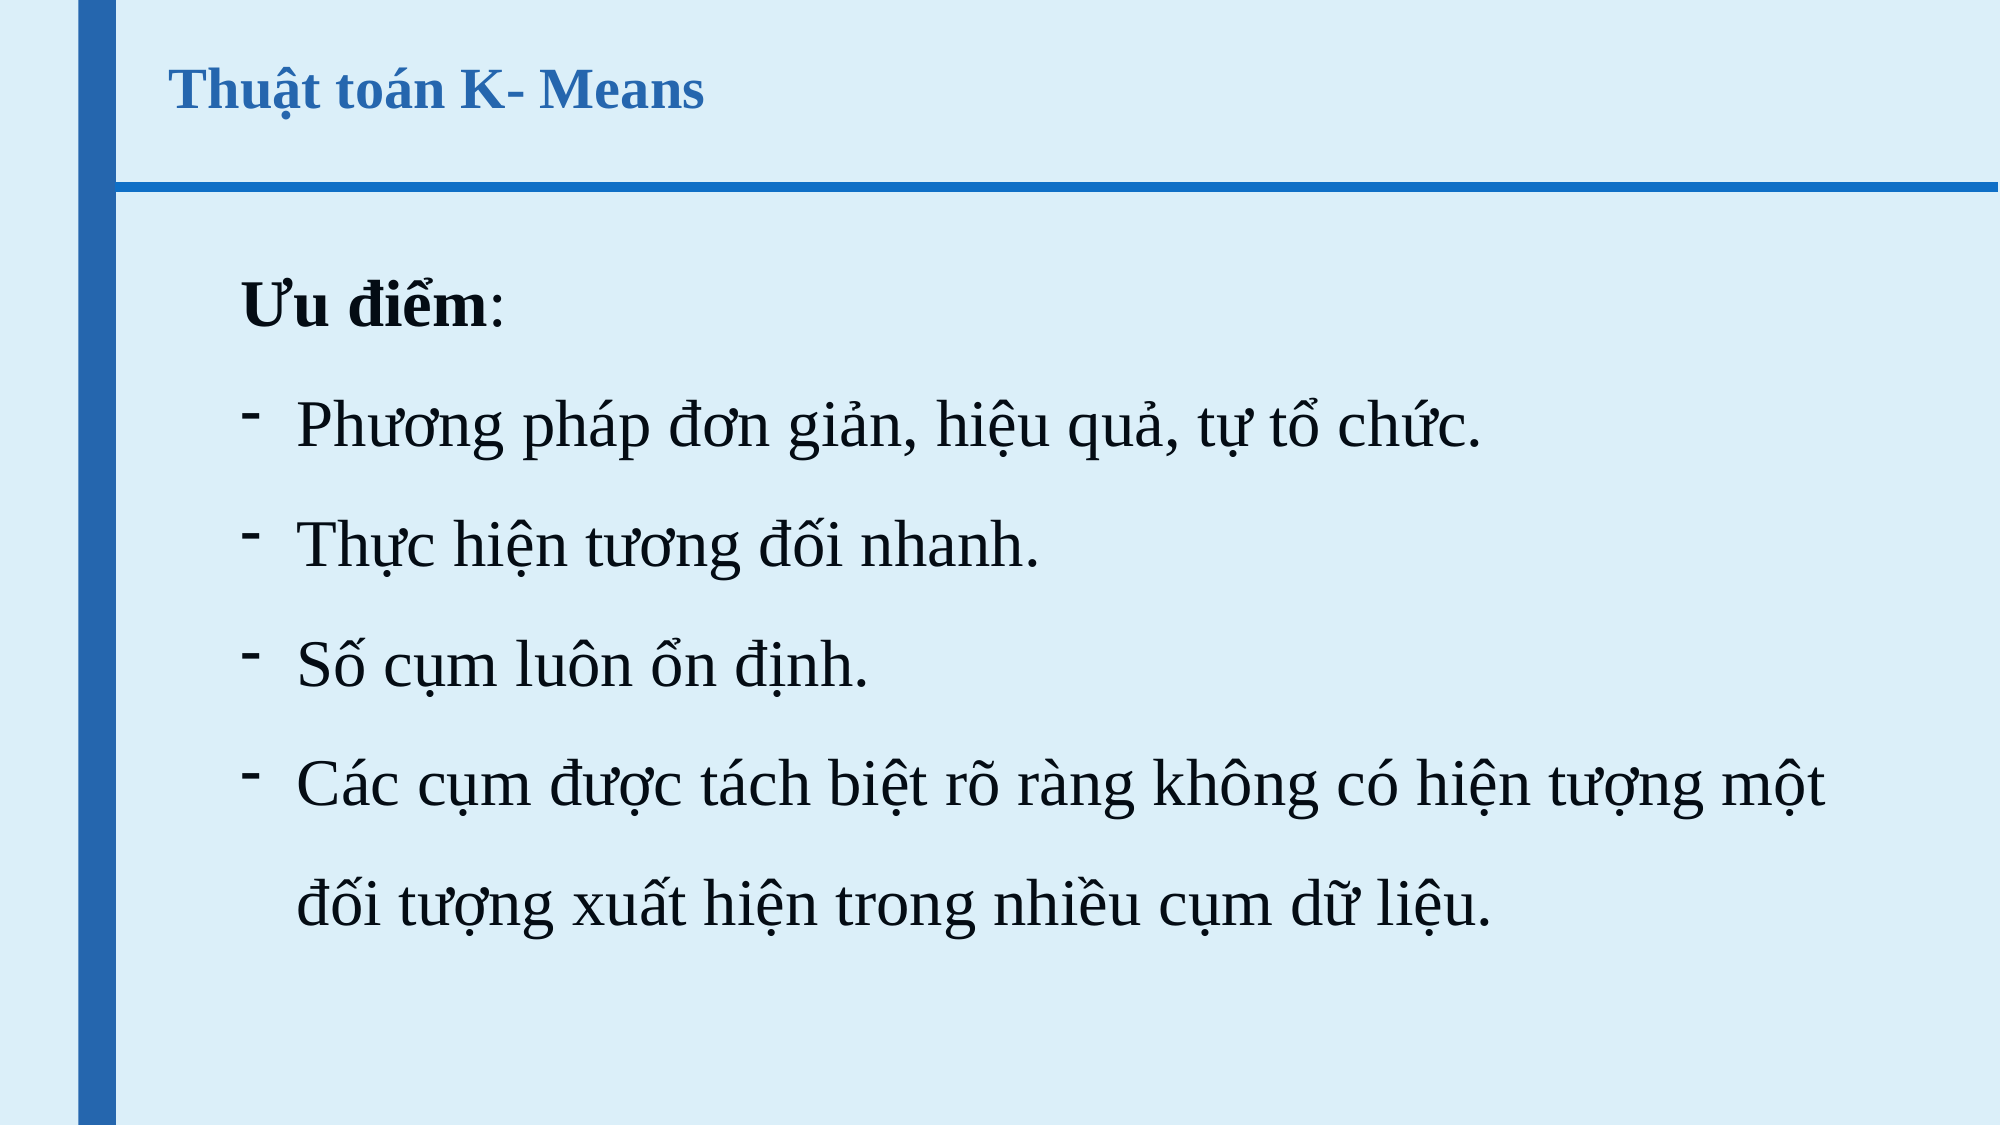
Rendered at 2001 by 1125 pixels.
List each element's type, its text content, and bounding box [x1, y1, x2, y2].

text_box Thuật toán K- Means [154, 192, 761, 198]
text_box Thuật toán K- Means [154, 42, 761, 182]
text_box Ưu điểm: Phương pháp đơn giản, hiệu quả, tự tổ chức. Thực hiện tương đối nhanh. Số cụm luôn ổn định. Các cụm được tách biệt rõ ràng không có hiện tượng một đối tượng xuất hiện trong nhiều cụm dữ liệu. [225, 212, 1872, 1067]
